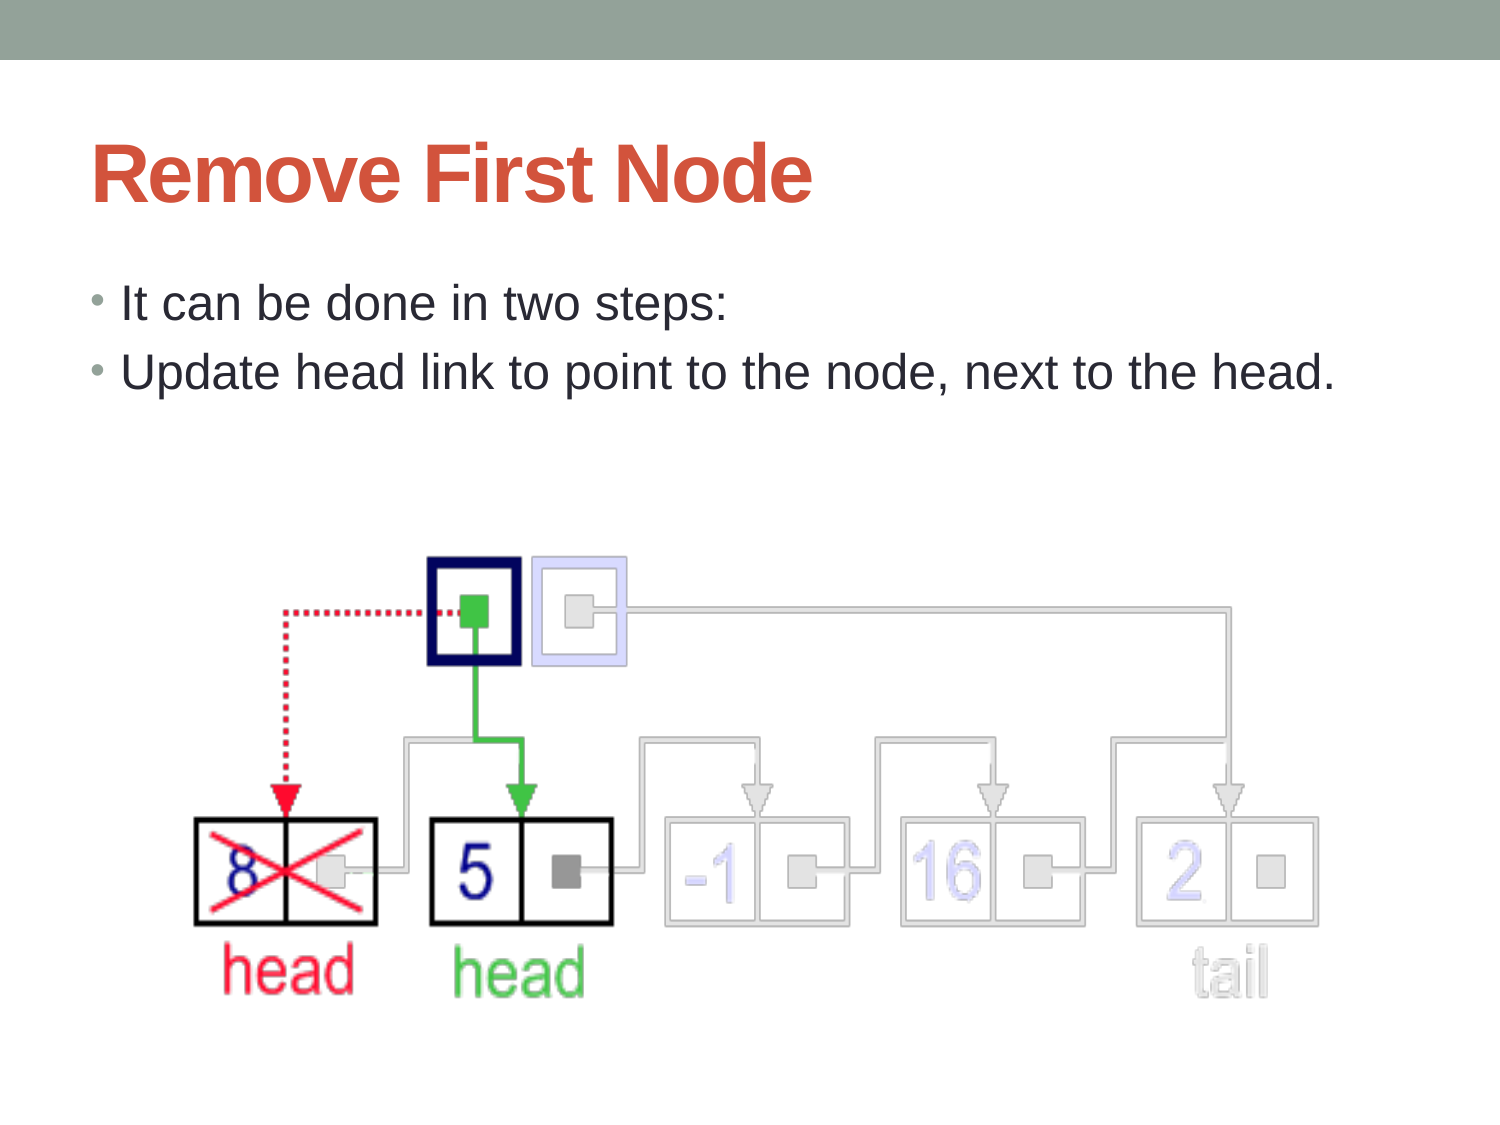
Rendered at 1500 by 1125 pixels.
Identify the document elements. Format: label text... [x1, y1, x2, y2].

list It can be done in two steps: Update head link to point to the node, next to the head. [75, 262, 1425, 1063]
title Remove First Node [75, 87, 1425, 250]
picture [174, 537, 1351, 1026]
